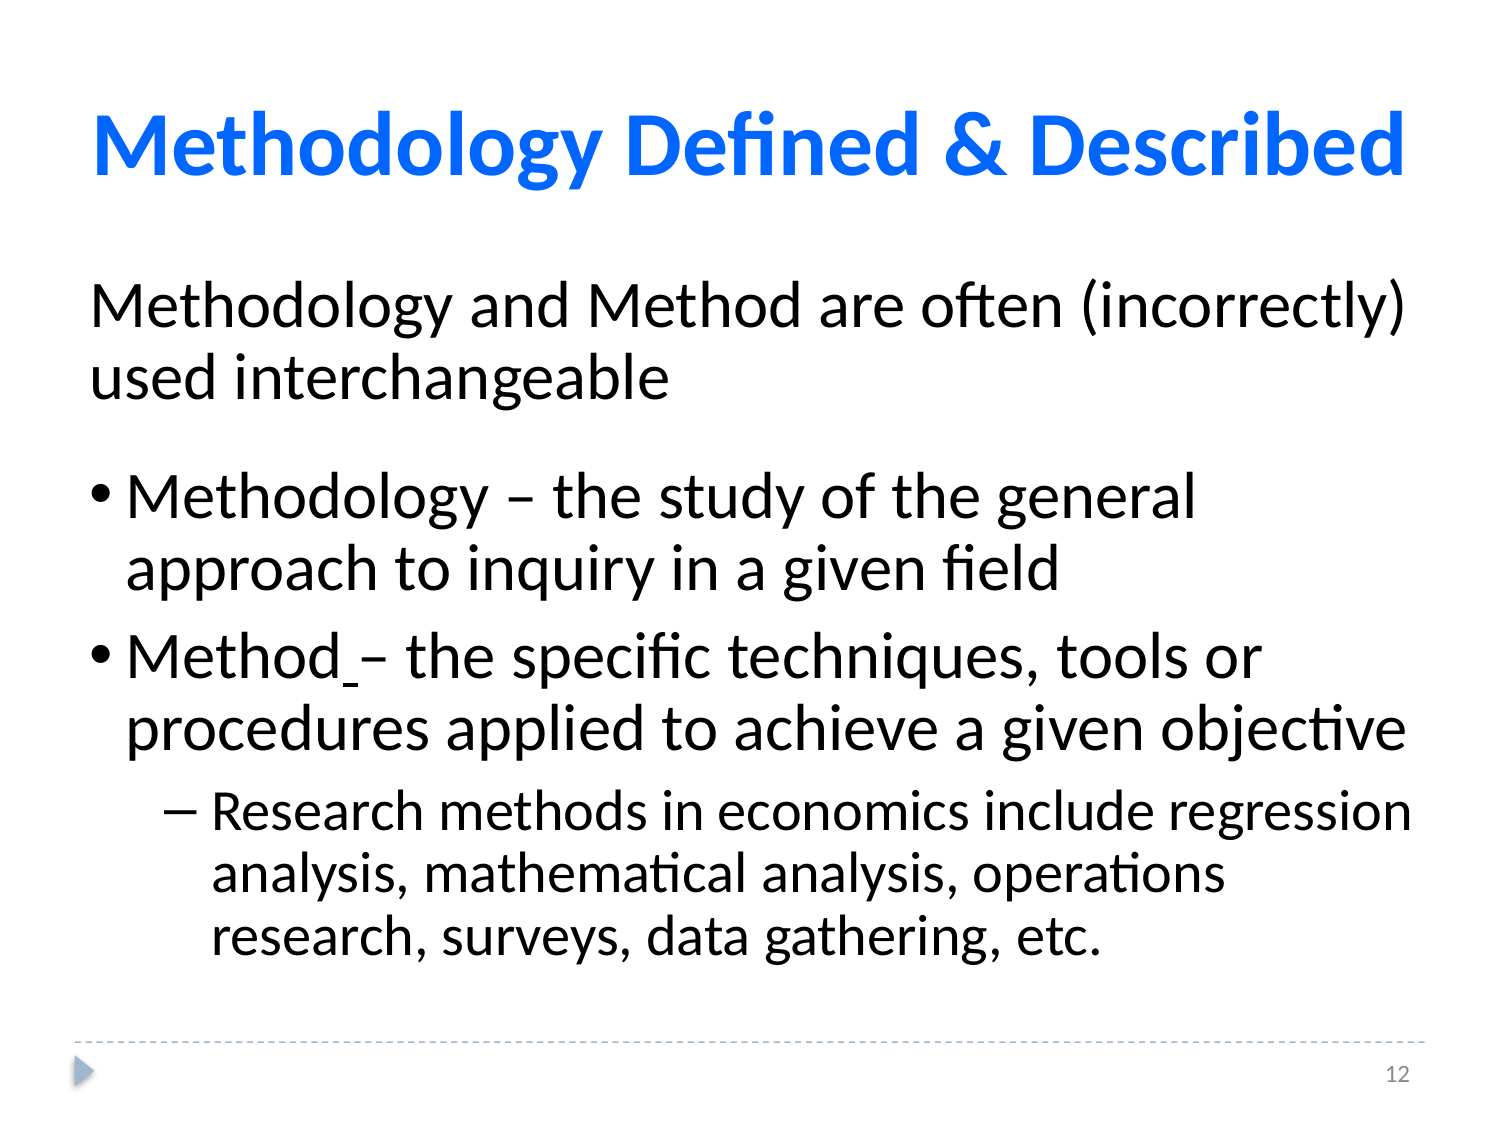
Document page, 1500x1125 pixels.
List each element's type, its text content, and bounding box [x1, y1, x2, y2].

text_box Methodology Defined & Described [74, 45, 1425, 233]
text_box Methodology and Method are often (incorrectly) used interchangeable Methodology – the study of the general approach to inquiry in a given field Method – the specific techniques, tools or procedures applied to achieve a given objective Research methods in economics include regression analysis, mathematical analysis, operations research, surveys, data gathering, etc. [75, 262, 1463, 1005]
text_box 12 [1074, 1042, 1425, 1103]
